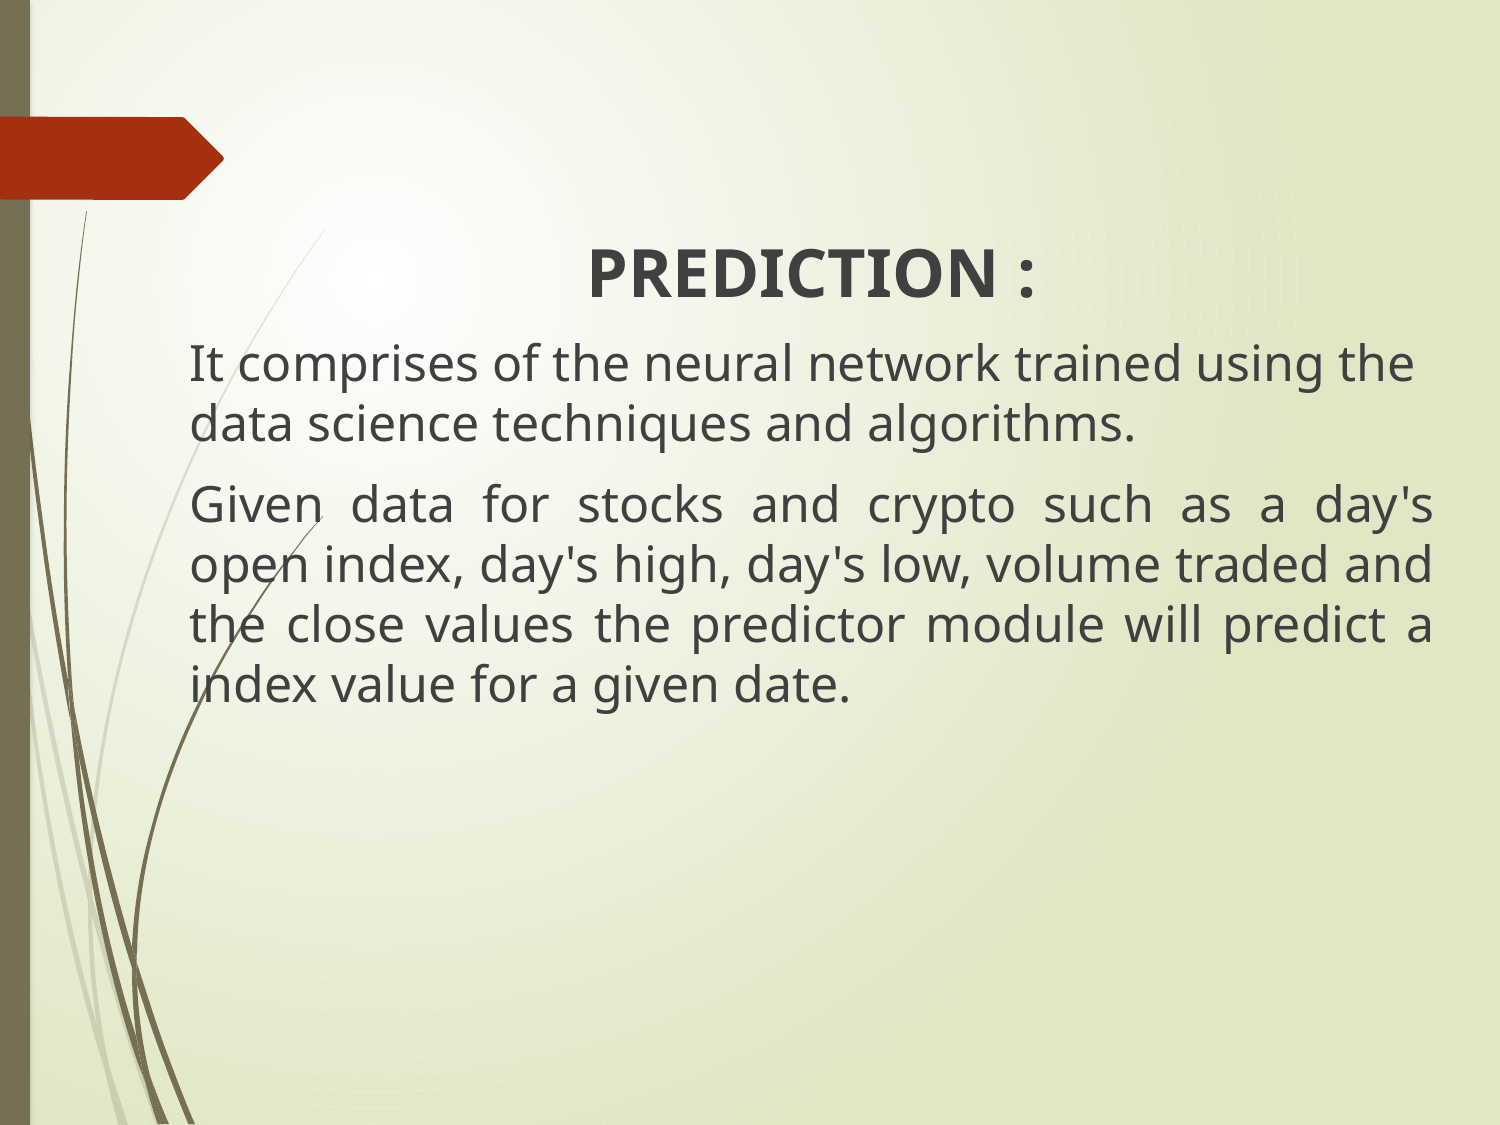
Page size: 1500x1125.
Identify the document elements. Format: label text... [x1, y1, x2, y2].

list PREDICTION : It comprises of the neural network trained using the data science techniques and algorithms. Given data for stocks and crypto such as a day's open index, day's high, day's low, volume traded and the close values the predictor module will predict a index value for a given date. [174, 31, 1450, 1094]
